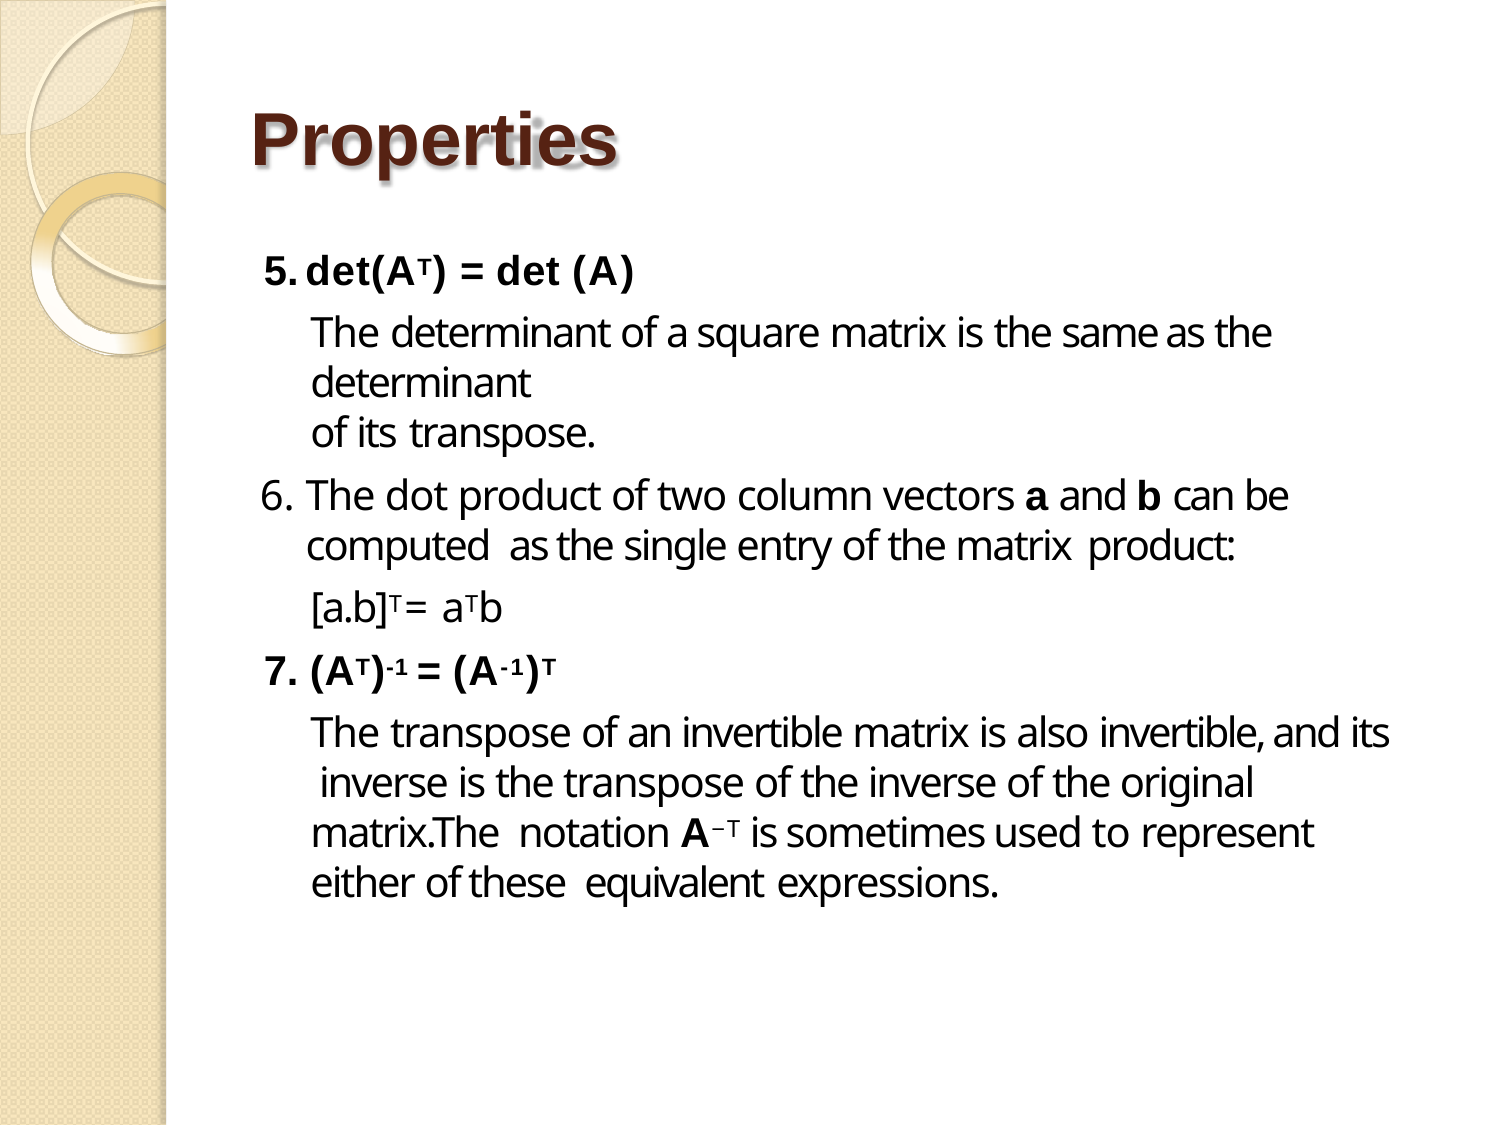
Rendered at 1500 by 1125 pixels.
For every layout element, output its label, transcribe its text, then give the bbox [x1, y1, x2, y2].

text_box det(AT) = det (A) The determinant of a square matrix is the same as the determinant of its transpose. The dot product of two column vectors a and b can be computed as the single entry of the matrix product: [a.b]T = aTb 7. (AT)-1 = (A-1)T The transpose of an invertible matrix is also invertible, and its inverse is the transpose of the inverse of the original matrix.The notation A−T is sometimes used to represent either of these equivalent expressions. [259, 228, 1447, 907]
title Properties [248, 88, 623, 279]
text_box [200, 68, 671, 237]
picture [0, 0, 166, 1125]
